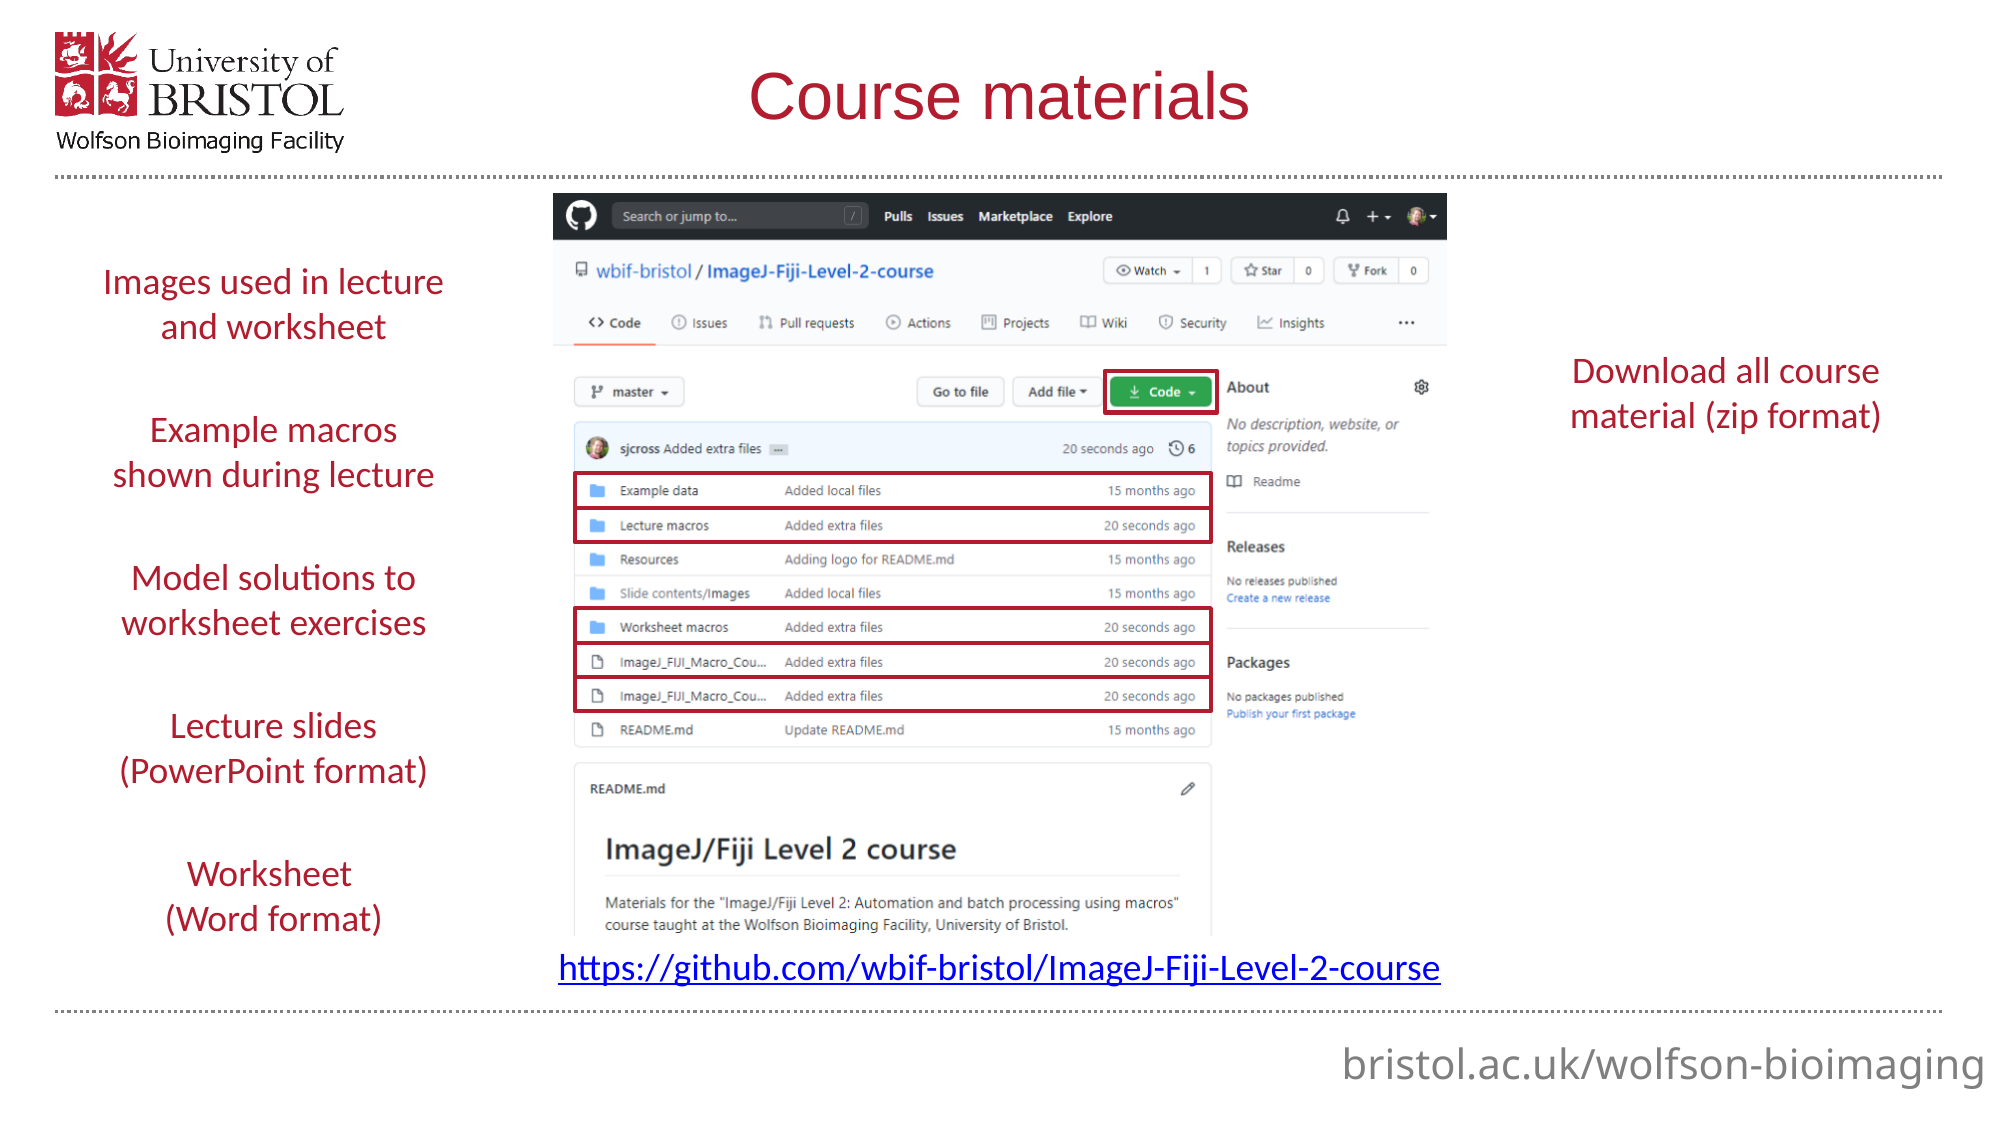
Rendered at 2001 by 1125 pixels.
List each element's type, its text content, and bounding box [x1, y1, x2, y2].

title Course materials [396, 41, 1604, 140]
text_box https://github.com/wbif-bristol/ImageJ-Fiji-Level-2-course [499, 935, 1501, 996]
text_box Lecture slides (PowerPoint format) [81, 692, 467, 801]
text_box Model solutions to worksheet exercises [81, 544, 467, 653]
picture [55, 32, 344, 153]
text_box Images used in lecture and worksheet [81, 248, 467, 356]
text_box Download all course material (zip format) [1533, 337, 1919, 445]
text_box Example macros shown during lecture [81, 396, 467, 504]
picture [553, 193, 1447, 936]
text_box Worksheet (Word format) [81, 840, 467, 949]
